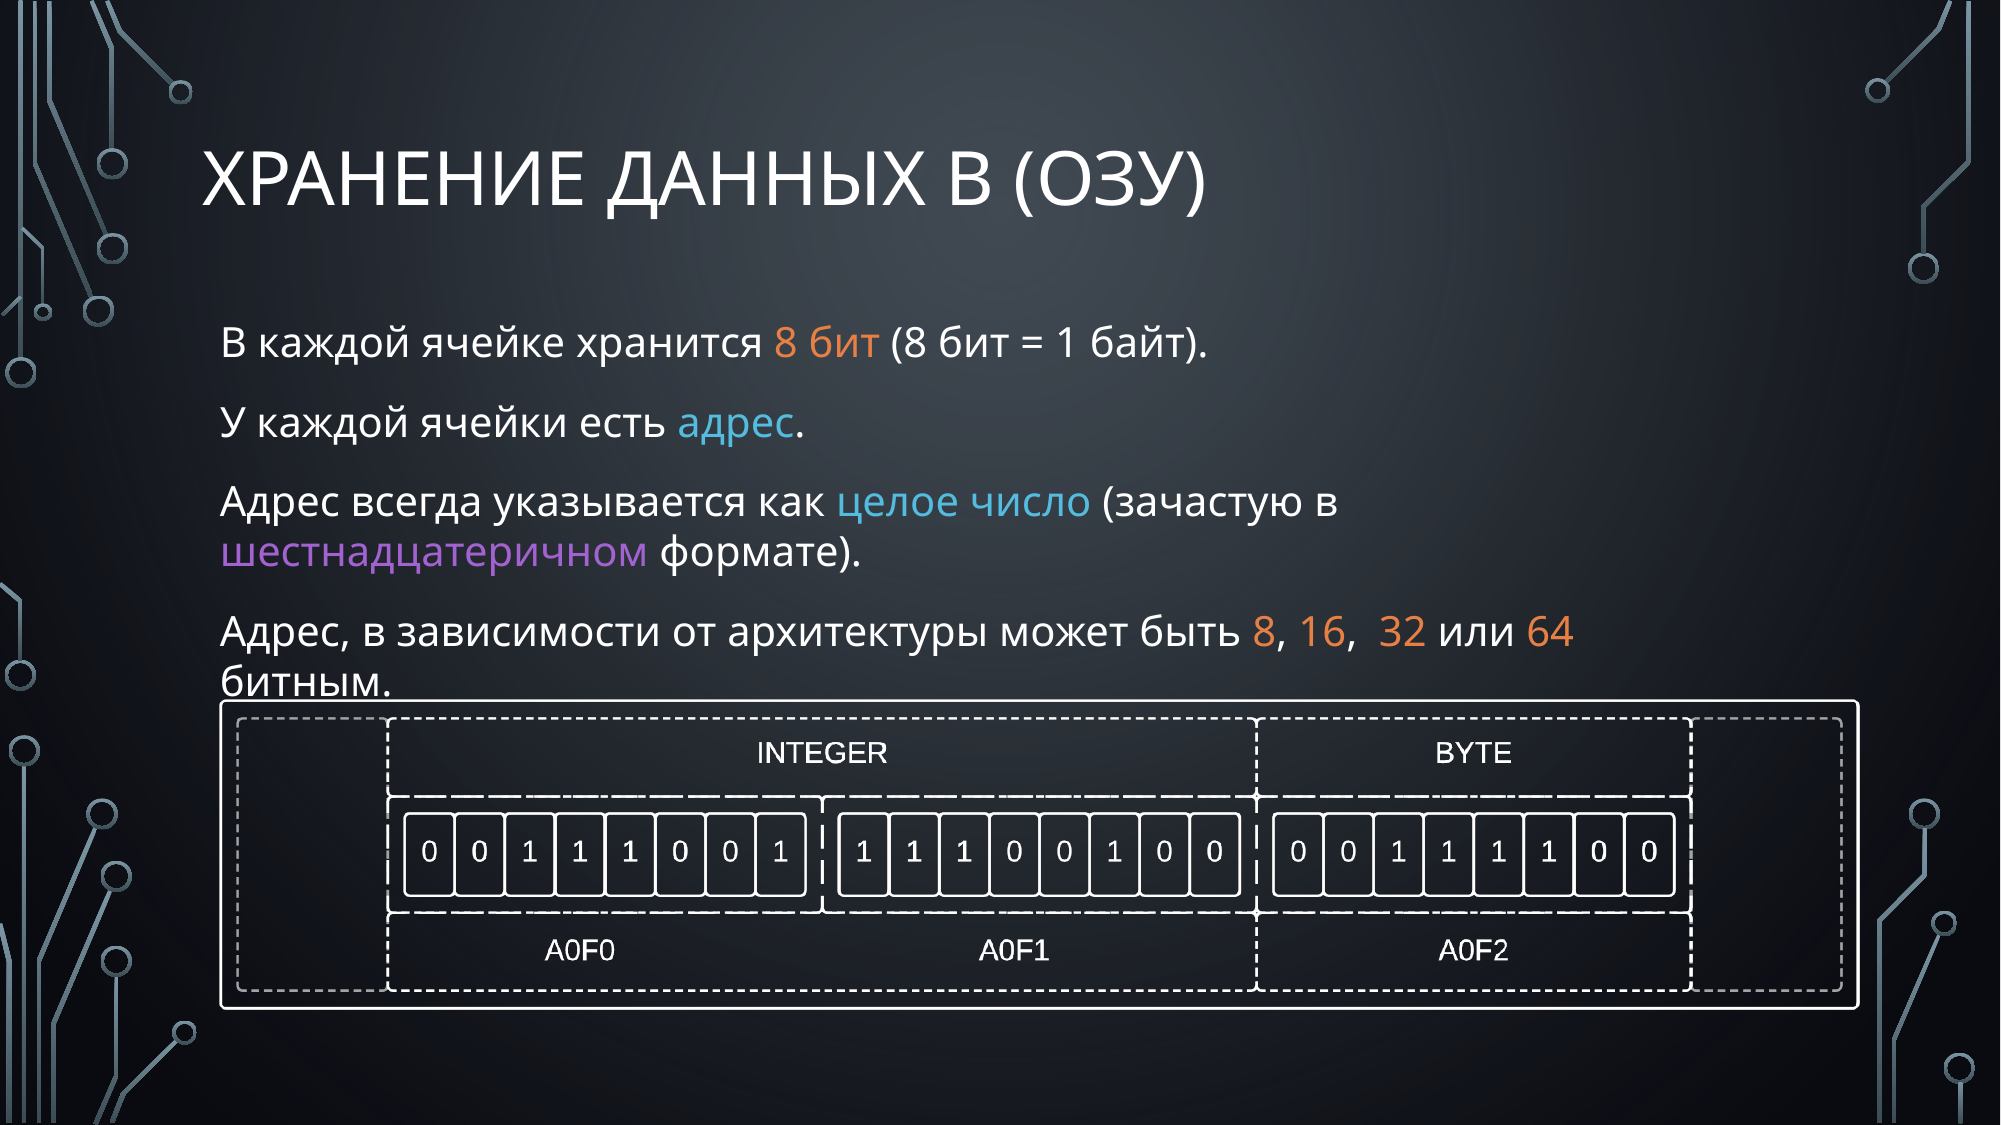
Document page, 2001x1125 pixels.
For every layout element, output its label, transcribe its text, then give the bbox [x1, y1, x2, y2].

list В каждой ячейке хранится 8 бит (8 бит = 1 байт). У каждой ячейки есть адрес. Адрес всегда указывается как целое число (зачастую в шестнадцатеричном формате). Адрес, в зависимости от архитектуры может быть 8, 16, 32 или 64 битным. [187, 308, 1696, 666]
title Хранение данных в (ОЗУ) [187, 60, 1813, 303]
picture [186, 666, 1891, 1042]
